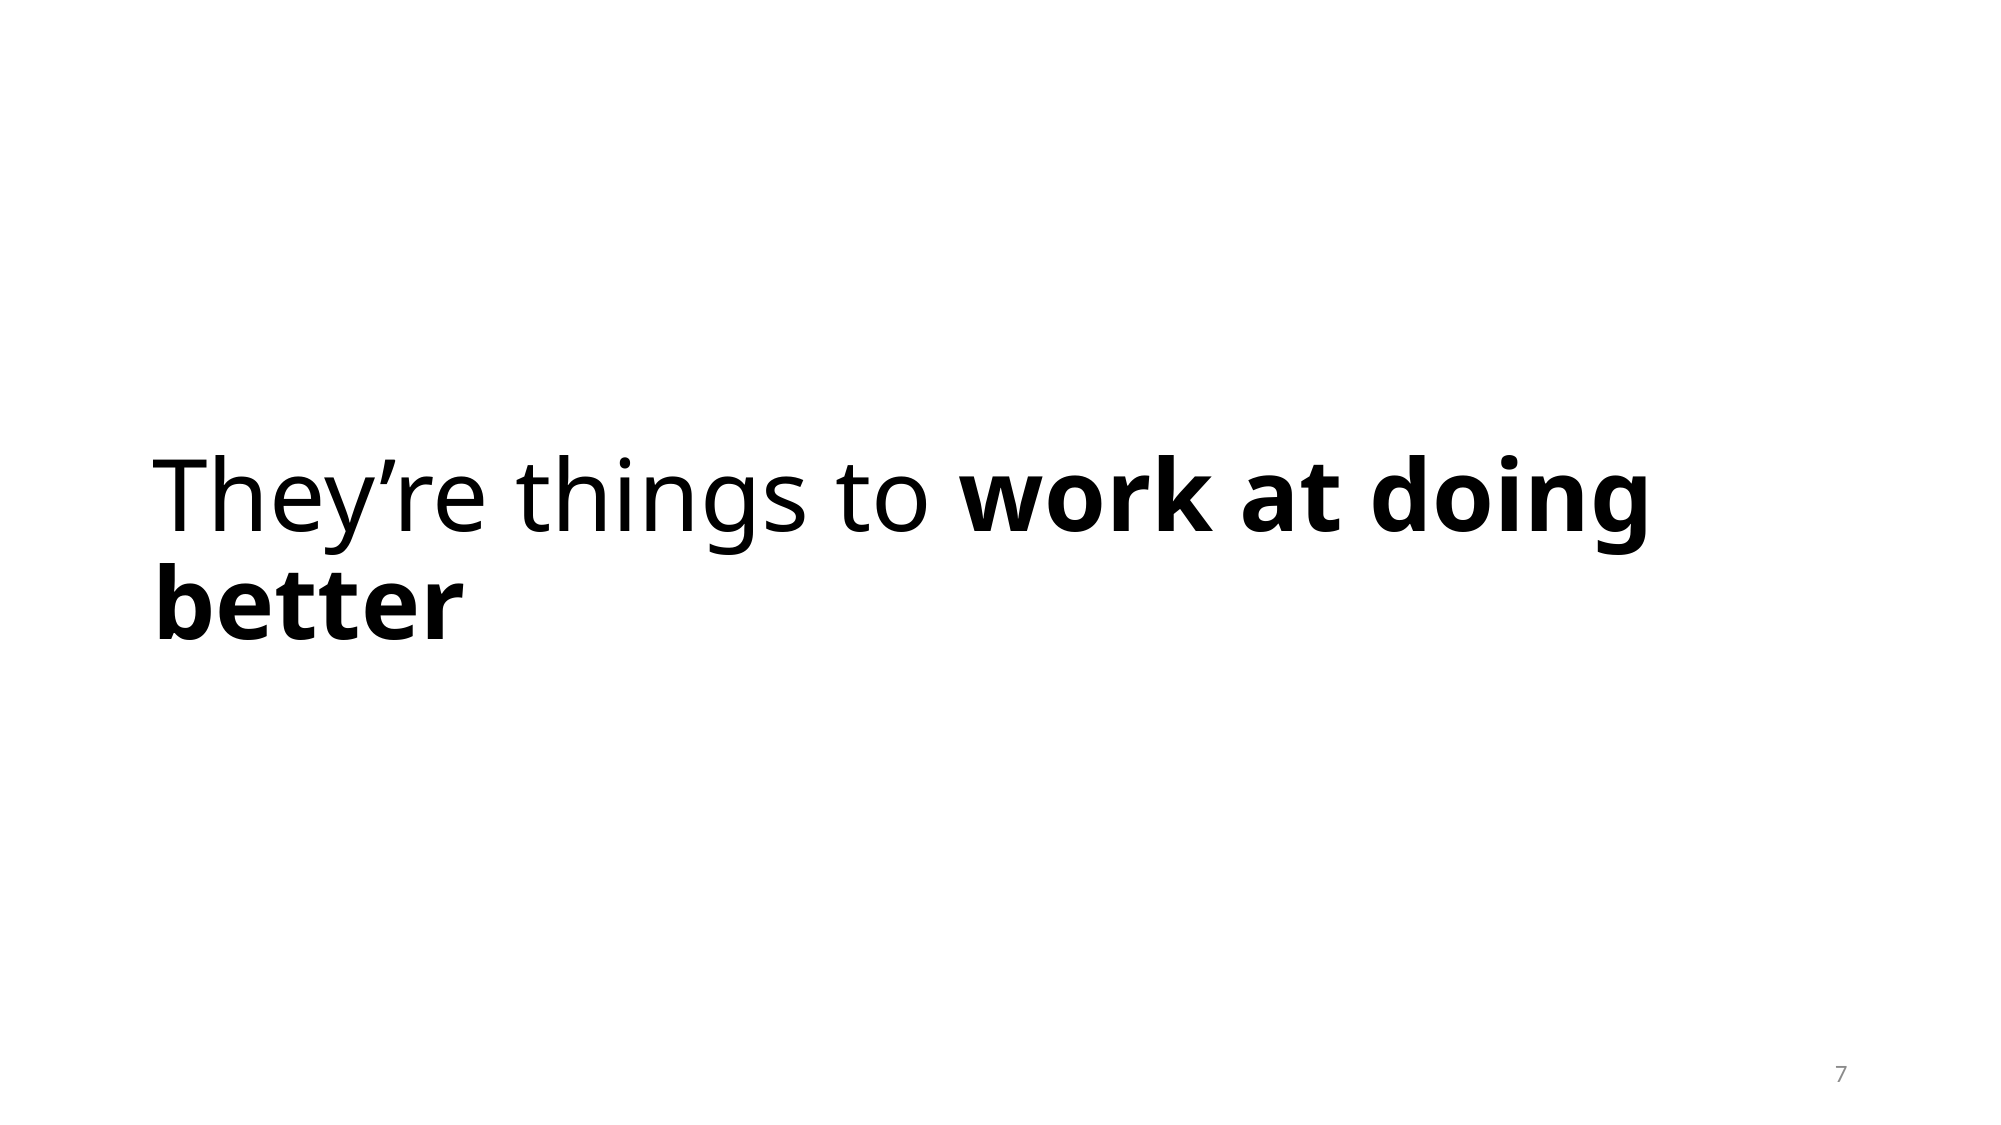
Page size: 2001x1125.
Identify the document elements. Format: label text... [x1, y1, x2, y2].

slide_number 7 [1412, 1042, 1863, 1103]
list They’re things to work at doing better [137, 93, 1960, 1014]
